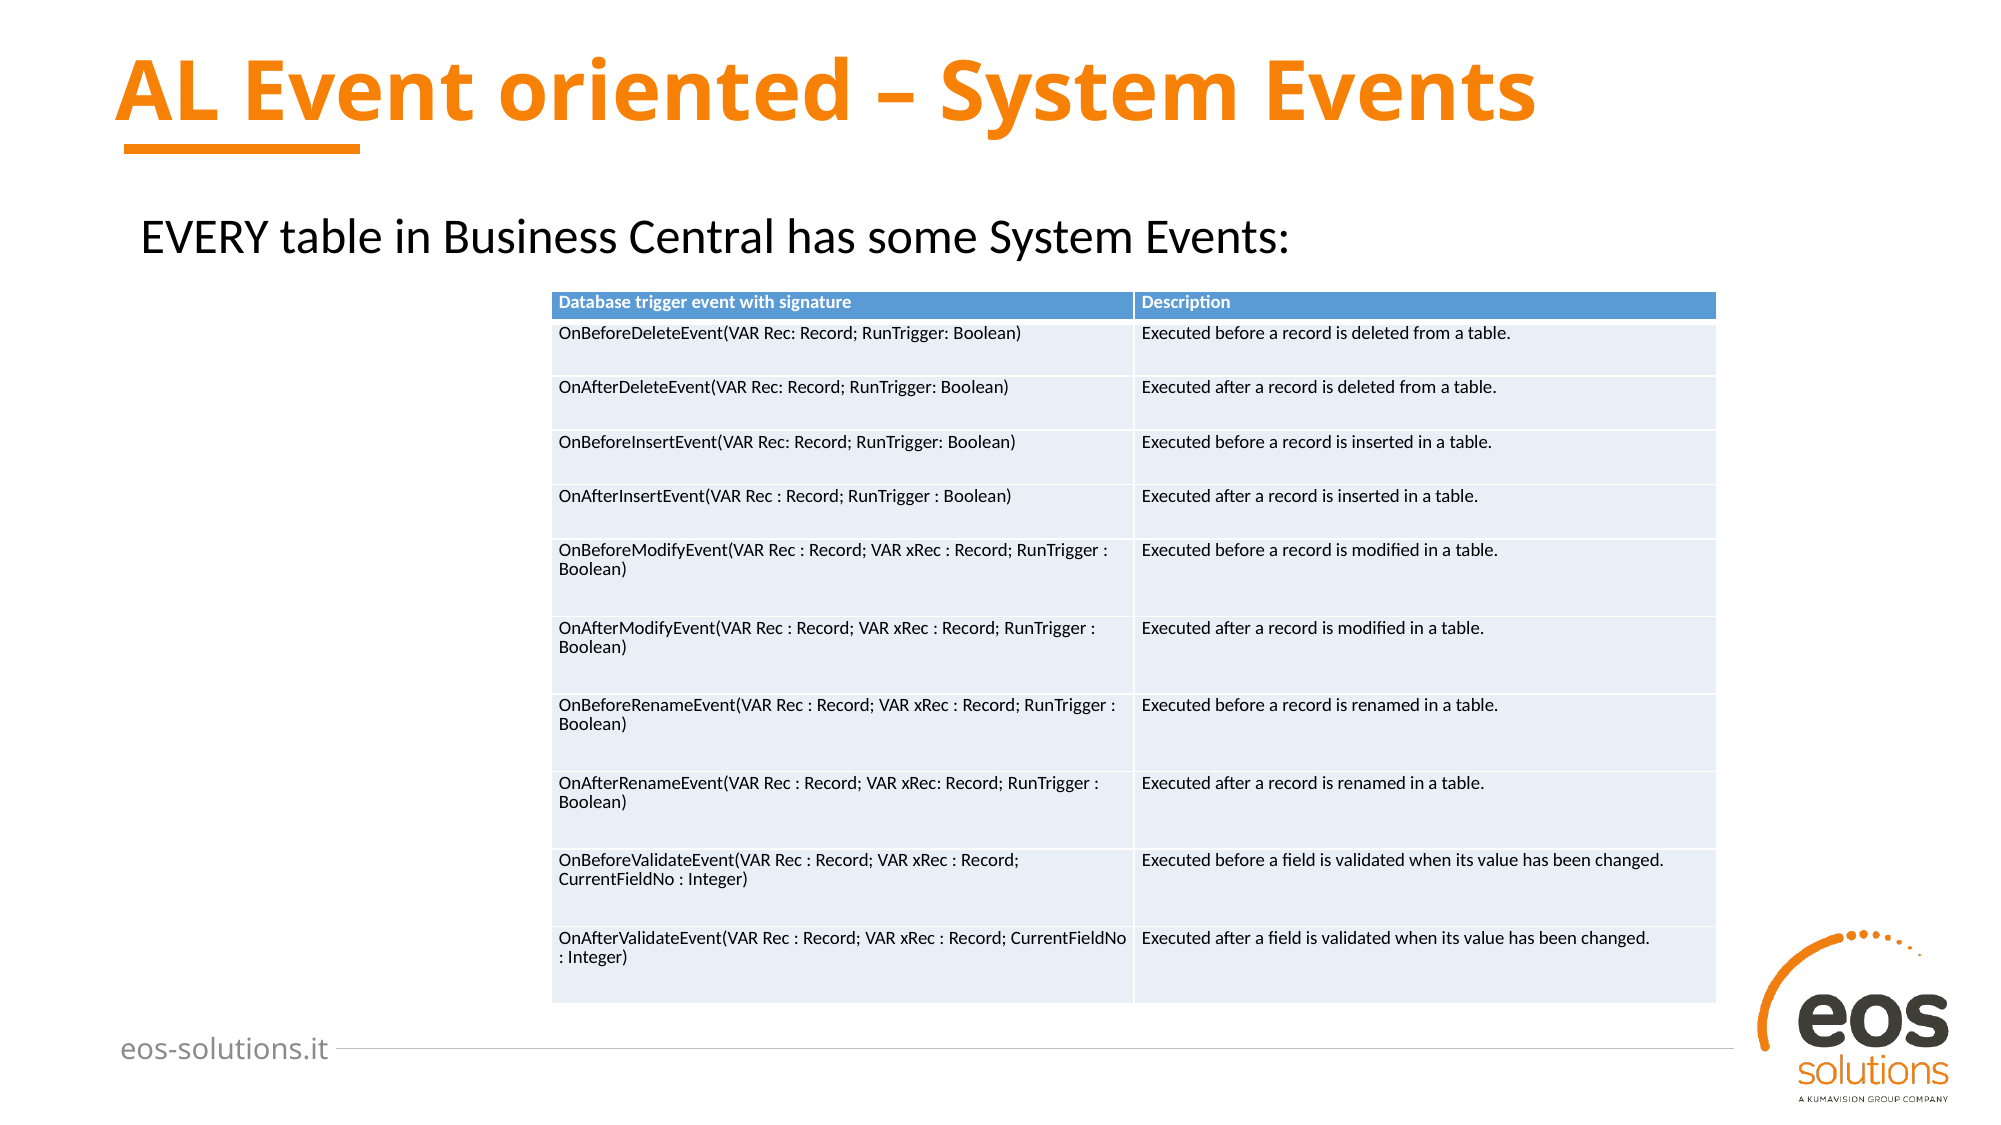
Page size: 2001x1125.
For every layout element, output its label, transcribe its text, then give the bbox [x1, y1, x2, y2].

table_cell OnAfterRenameEvent(VAR Rec : Record; VAR xRec: Record; RunTrigger : Boolean) [552, 772, 1133, 848]
table_cell OnAfterDeleteEvent(VAR Rec: Record; RunTrigger: Boolean) [552, 377, 1133, 429]
table_cell OnBeforeValidateEvent(VAR Rec : Record; VAR xRec : Record; CurrentFieldNo : Integer) [552, 850, 1133, 926]
table_cell OnBeforeInsertEvent(VAR Rec: Record; RunTrigger: Boolean) [552, 431, 1133, 484]
text_box EVERY table in Business Central has some System Events: [125, 196, 1745, 391]
table_cell Executed before a field is validated when its value has been changed. [1135, 850, 1716, 926]
table_cell Executed after a record is renamed in a table. [1135, 772, 1716, 848]
table_cell Executed before a record is renamed in a table. [1135, 695, 1716, 771]
table_cell OnBeforeDeleteEvent(VAR Rec: Record; RunTrigger: Boolean) [552, 325, 1133, 375]
table_cell Executed before a record is modified in a table. [1135, 540, 1716, 616]
table_header Database trigger event with signature [552, 292, 1133, 319]
table_cell Executed after a field is validated when its value has been changed. [1135, 927, 1716, 1003]
table_cell OnAfterInsertEvent(VAR Rec : Record; RunTrigger : Boolean) [552, 485, 1133, 538]
table_cell OnBeforeRenameEvent(VAR Rec : Record; VAR xRec : Record; RunTrigger : Boolean) [552, 695, 1133, 771]
table_cell OnBeforeModifyEvent(VAR Rec : Record; VAR xRec : Record; RunTrigger : Boolean) [552, 540, 1133, 616]
table_cell Executed after a record is deleted from a table. [1135, 377, 1716, 429]
title AL Event oriented – System Events [100, 31, 1846, 149]
table_header Description [1135, 292, 1716, 319]
table_cell Executed before a record is inserted in a table. [1135, 431, 1716, 484]
table_cell Executed before a record is deleted from a table. [1135, 325, 1716, 375]
table_cell OnAfterValidateEvent(VAR Rec : Record; VAR xRec : Record; CurrentFieldNo : Integer) [552, 927, 1133, 1003]
picture [1671, 875, 2001, 1125]
table_cell OnAfterModifyEvent(VAR Rec : Record; VAR xRec : Record; RunTrigger : Boolean) [552, 617, 1133, 693]
table_cell Executed after a record is inserted in a table. [1135, 485, 1716, 538]
table_cell Executed after a record is modified in a table. [1135, 617, 1716, 693]
